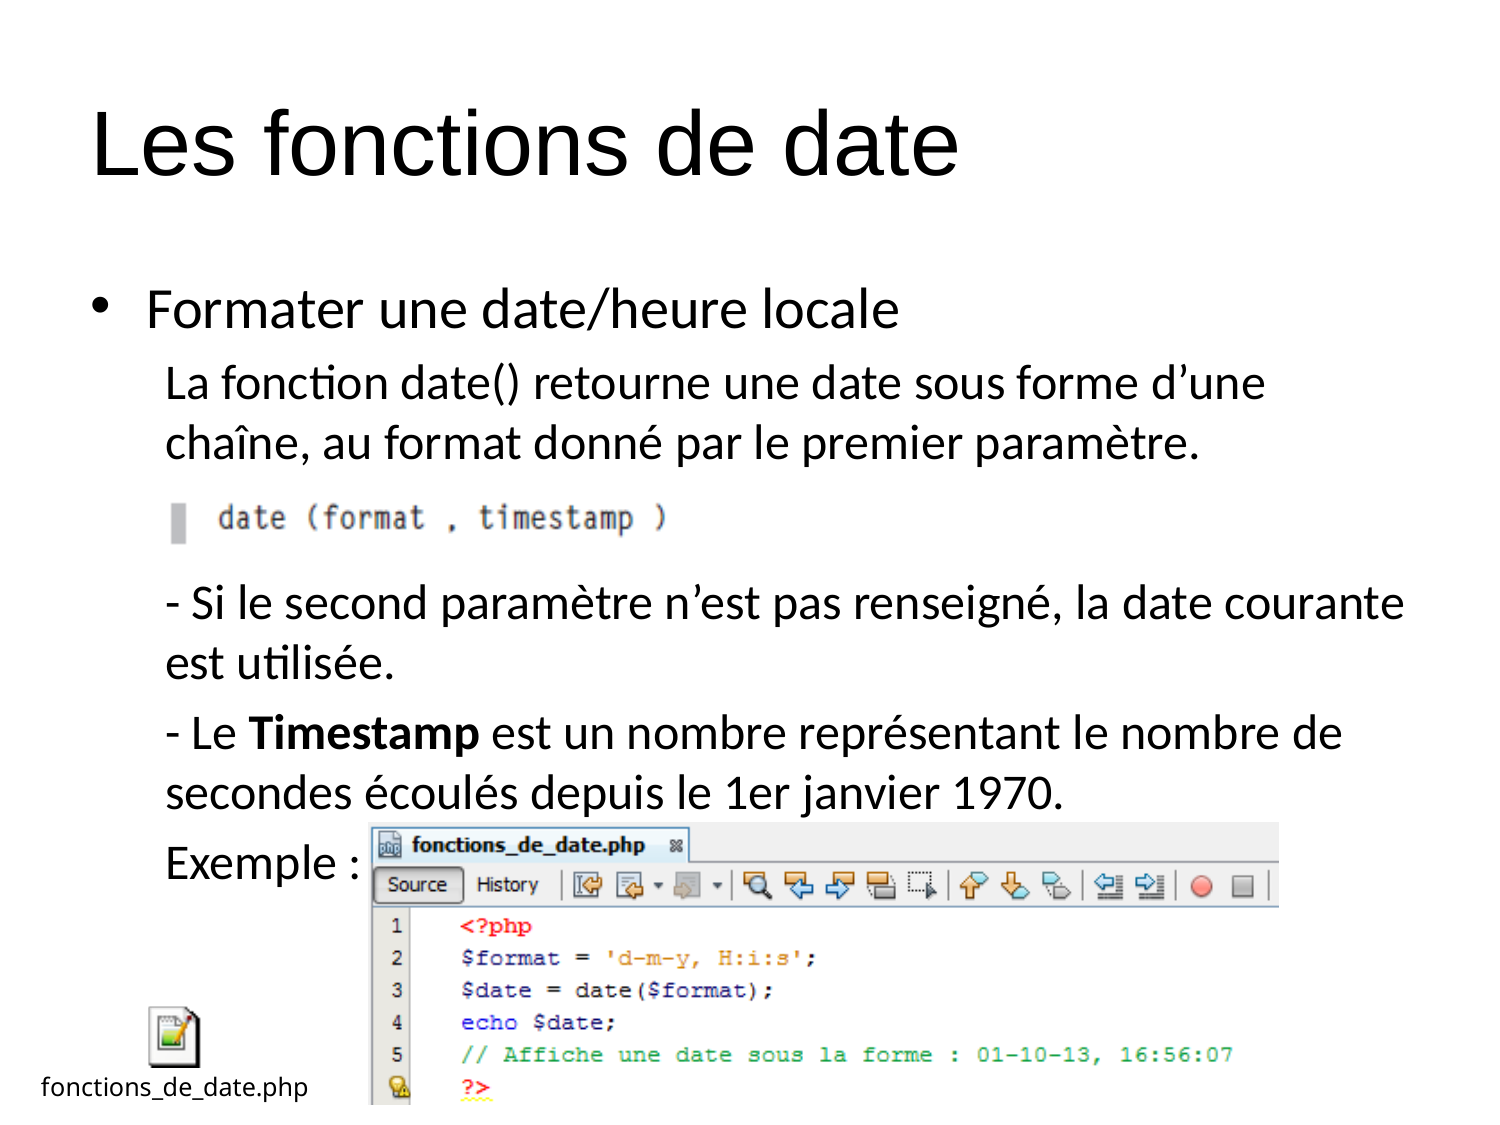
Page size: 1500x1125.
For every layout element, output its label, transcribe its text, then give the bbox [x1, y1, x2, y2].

picture [367, 822, 1279, 1106]
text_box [17, 999, 333, 1113]
list Formater une date/heure locale La fonction date() retourne une date sous forme d’une chaîne, au format donné par le premier paramètre. - Si le second paramètre n’est pas renseigné, la date courante est utilisée. - Le Timestamp est un nombre représentant le nombre de secondes écoulés depuis le 1er janvier 1970. Exemple : [75, 262, 1425, 1005]
picture [159, 493, 680, 551]
title Les fonctions de date [75, 45, 1425, 233]
